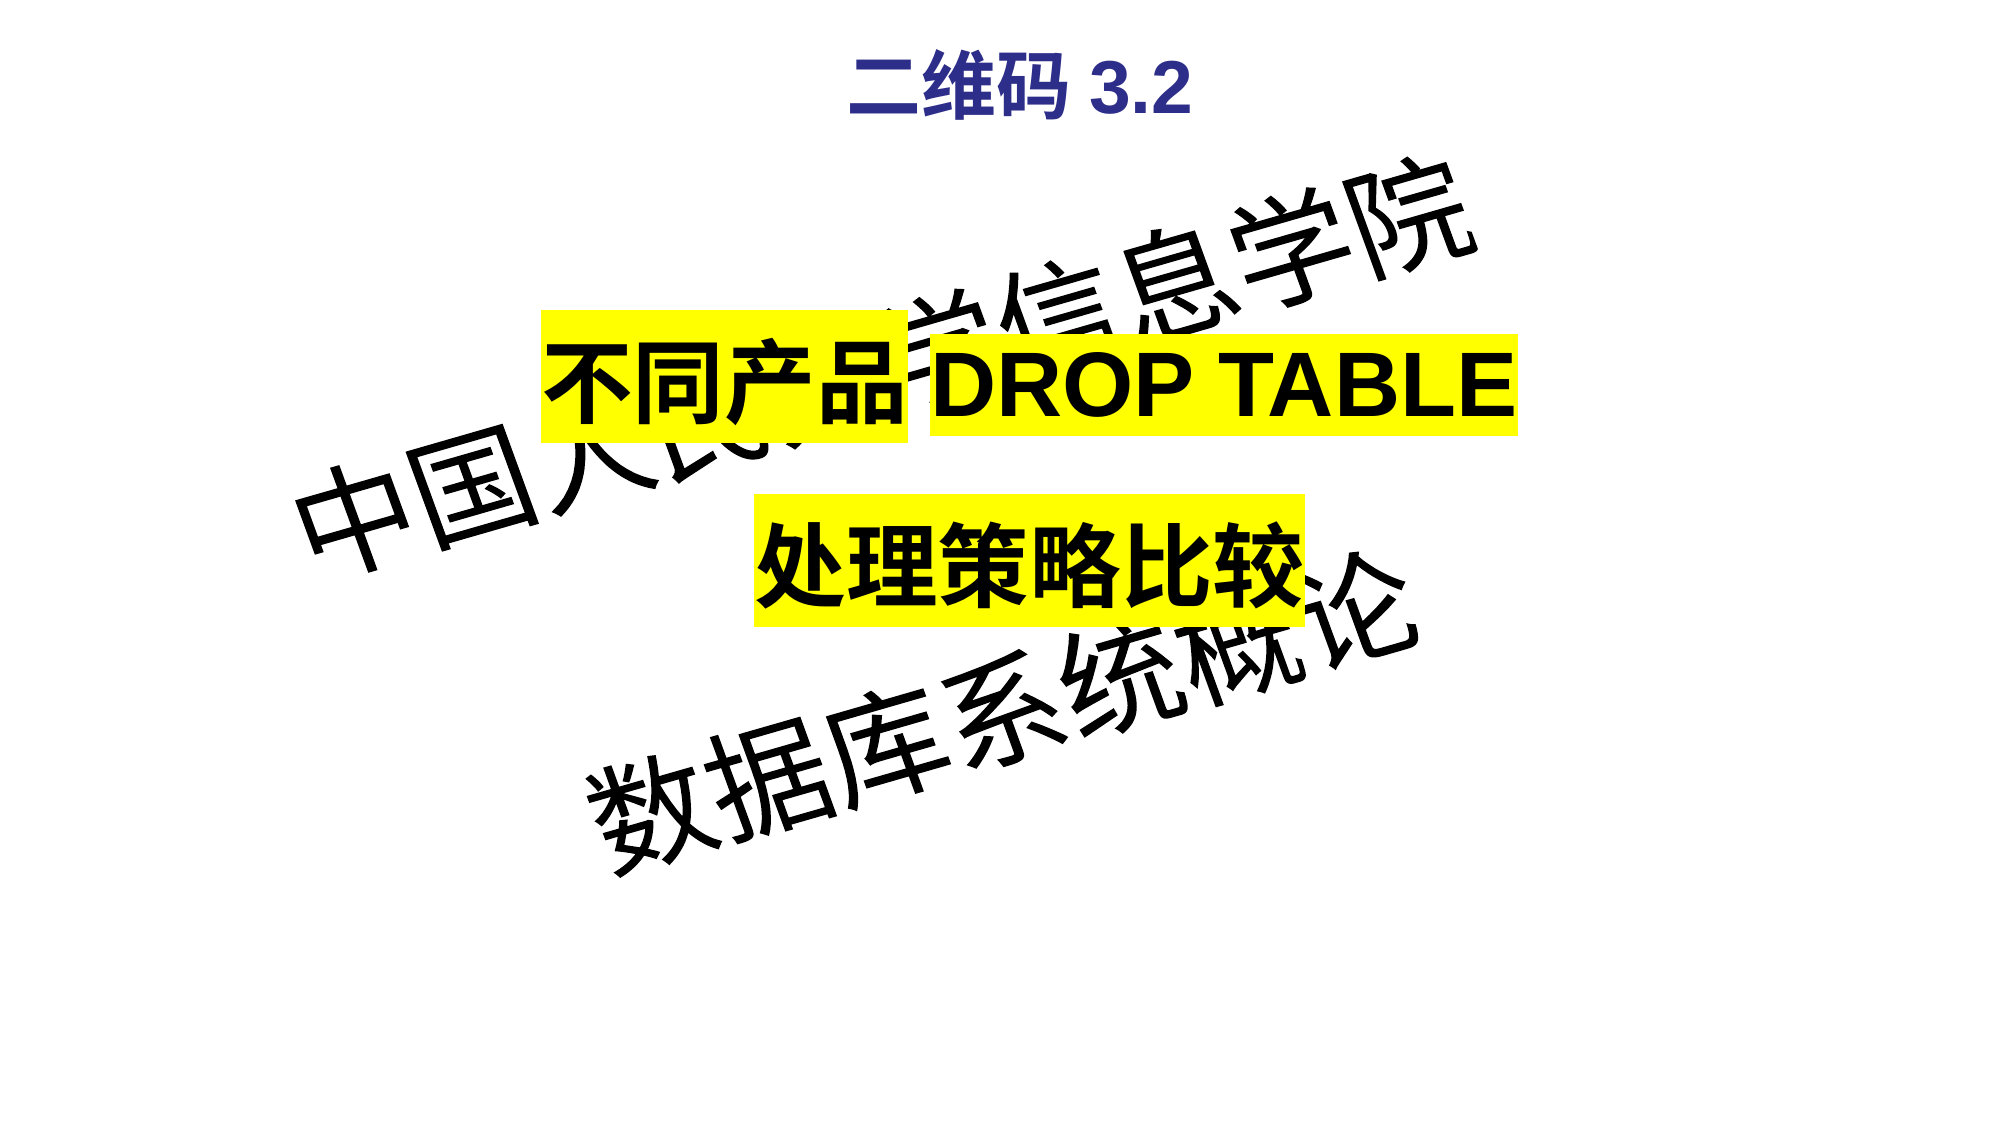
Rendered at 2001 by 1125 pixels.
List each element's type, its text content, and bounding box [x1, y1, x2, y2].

text_box 不同产品DROP TABLE 处理策略比较 [338, 184, 1721, 626]
text_box 二维码3.2 [634, 30, 1425, 136]
